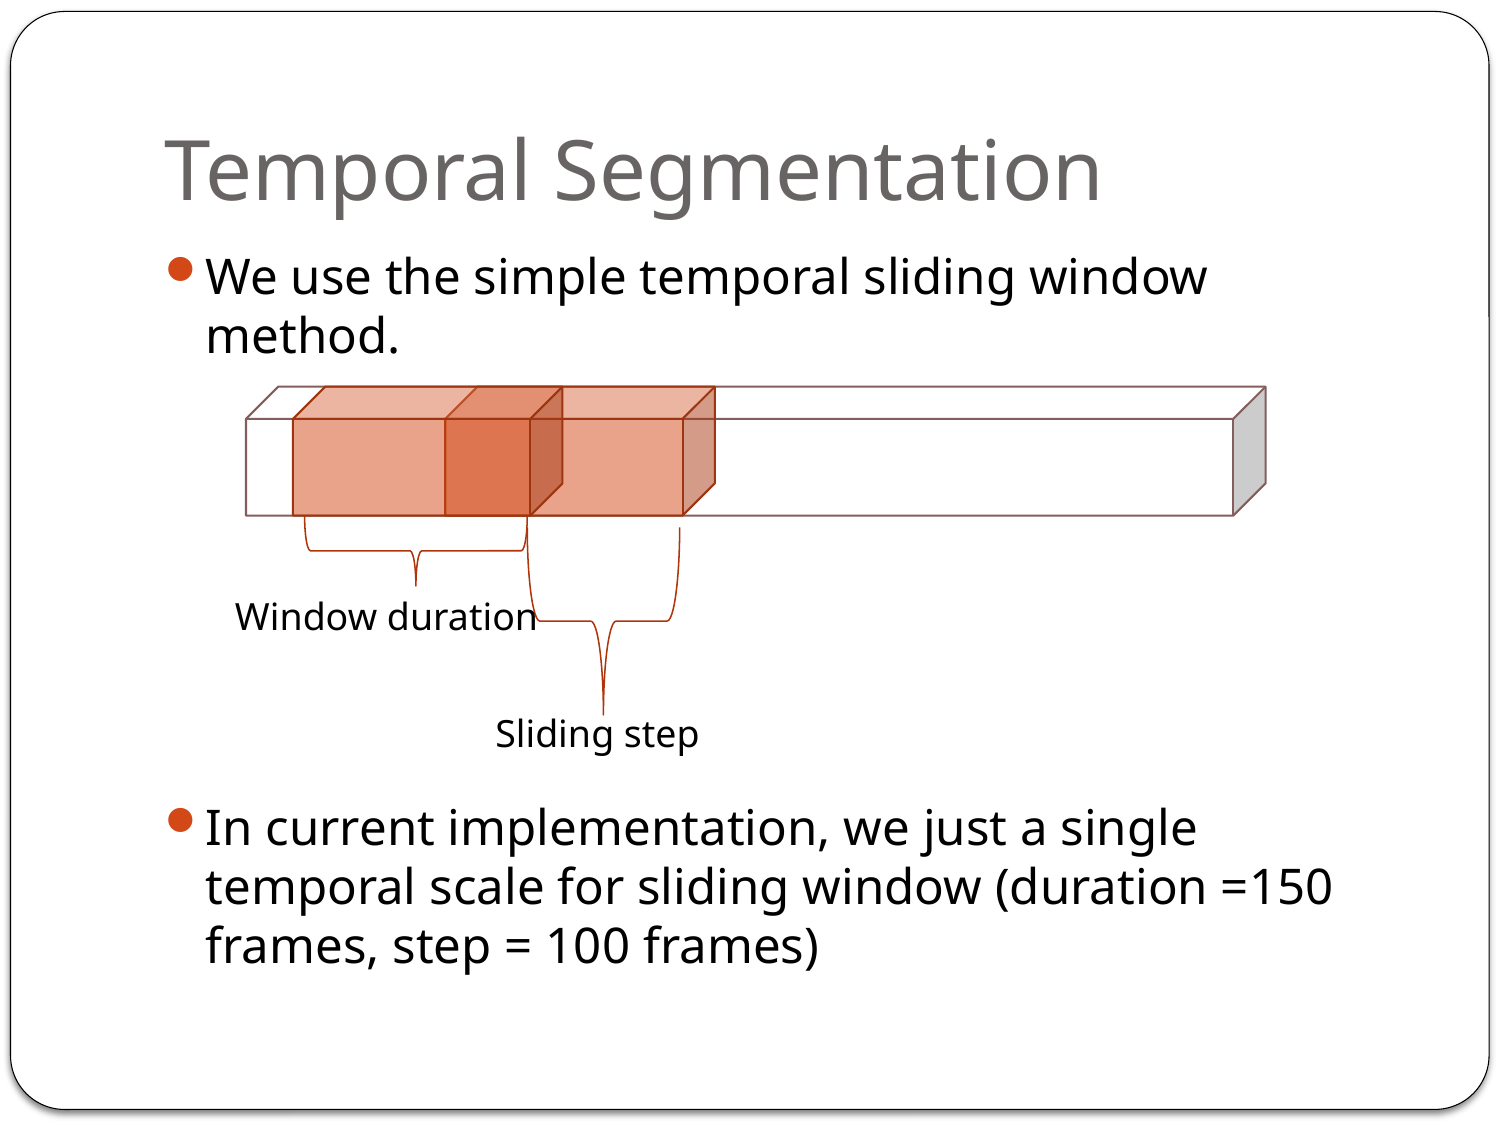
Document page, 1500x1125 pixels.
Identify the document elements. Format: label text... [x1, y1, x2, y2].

title Temporal Segmentation [150, 45, 1425, 233]
text_box Window duration [210, 585, 563, 646]
text_box [526, 527, 681, 703]
text_box [244, 385, 324, 517]
list We use the simple temporal sliding window method. In current implementation, we just a single temporal scale for sliding window (duration =150 frames, step = 100 frames) [150, 237, 1425, 988]
text_box [532, 385, 716, 517]
text_box [684, 385, 1267, 517]
text_box [291, 385, 564, 517]
text_box Sliding step [421, 703, 774, 763]
text_box [303, 515, 529, 585]
